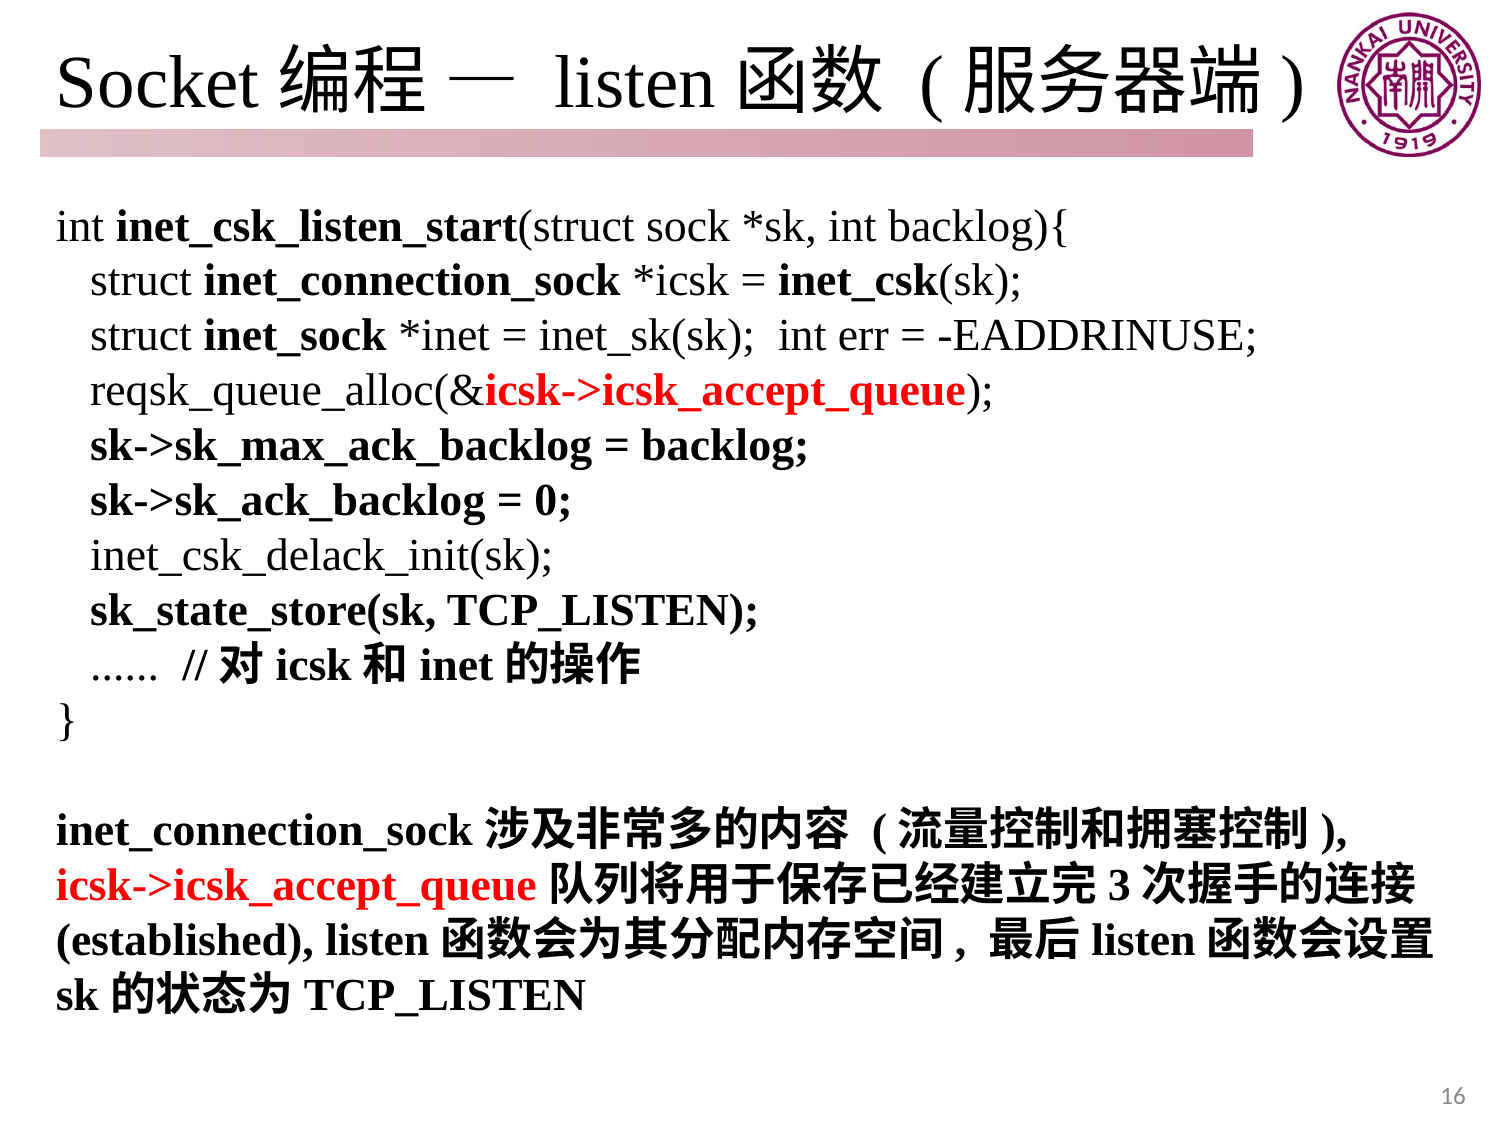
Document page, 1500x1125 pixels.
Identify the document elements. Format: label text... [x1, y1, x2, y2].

picture [1337, 12, 1481, 157]
title Socket编程 — listen函数 (服务器端) [40, 33, 1335, 133]
slide_number 16 [1143, 1065, 1481, 1125]
list int inet_csk_listen_start(struct sock *sk, int backlog){ struct inet_connection_sock *icsk = inet_csk(sk); struct inet_sock *inet = inet_sk(sk); int err = -EADDRINUSE; reqsk_queue_alloc(&icsk->icsk_accept_queue); sk->sk_max_ack_backlog = backlog; sk->sk_ack_backlog = 0; inet_csk_delack_init(sk); sk_state_store(sk, TCP_LISTEN); ...... //对icsk和inet的操作 } inet_connection_sock涉及非常多的内容 (流量控制和拥塞控制), icsk->icsk_accept_queue队列将用于保存已经建立完3次握手的连接 (established), listen函数会为其分配内存空间, 最后listen函数会设置sk的状态为TCP_LISTEN [40, 187, 1481, 1011]
